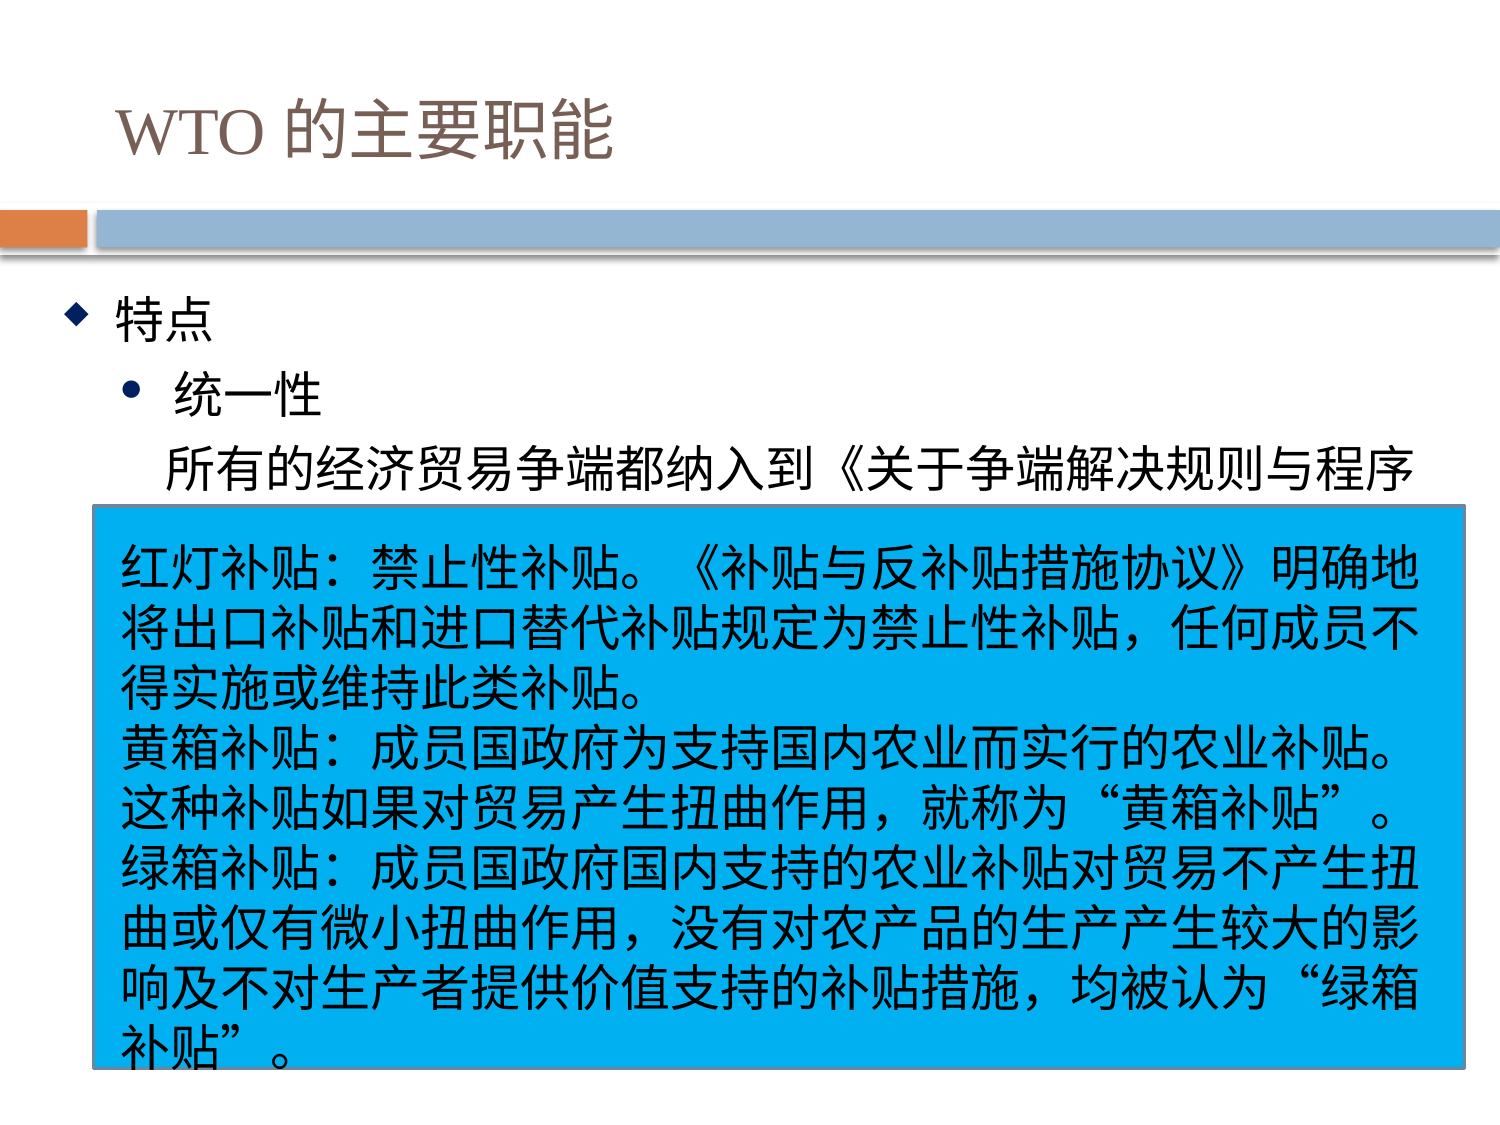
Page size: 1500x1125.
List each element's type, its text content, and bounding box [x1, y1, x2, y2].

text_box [93, 505, 1466, 1091]
title WTO的主要职能 [100, 46, 1438, 210]
list 特点 统一性 所有的经济贸易争端都纳入到《关于争端解决规则与程序的谅解》的规则之中解决，诞生了统一的争端解决机制。而且，在《谅解》中明确规定，争端解决机制与其他协议的规定有冲突时，按照具体协议的规定，即采取特殊优先的原则。 例如：在补贴问题，一个国家被裁决违背WTO的有关规则， 按照《谅解》规定，可给予被裁决方相应合理的限期来执行裁决。但根据《补贴和反补贴措施协议》，若某成员实施了红灯的补贴措施，必须立即改正。这时应优先适用《补贴和反补贴措施协议》，被裁决方必须无任何缓冲余地地立即执行裁决，停止其红色补贴措施的实施。 [46, 281, 1477, 1067]
